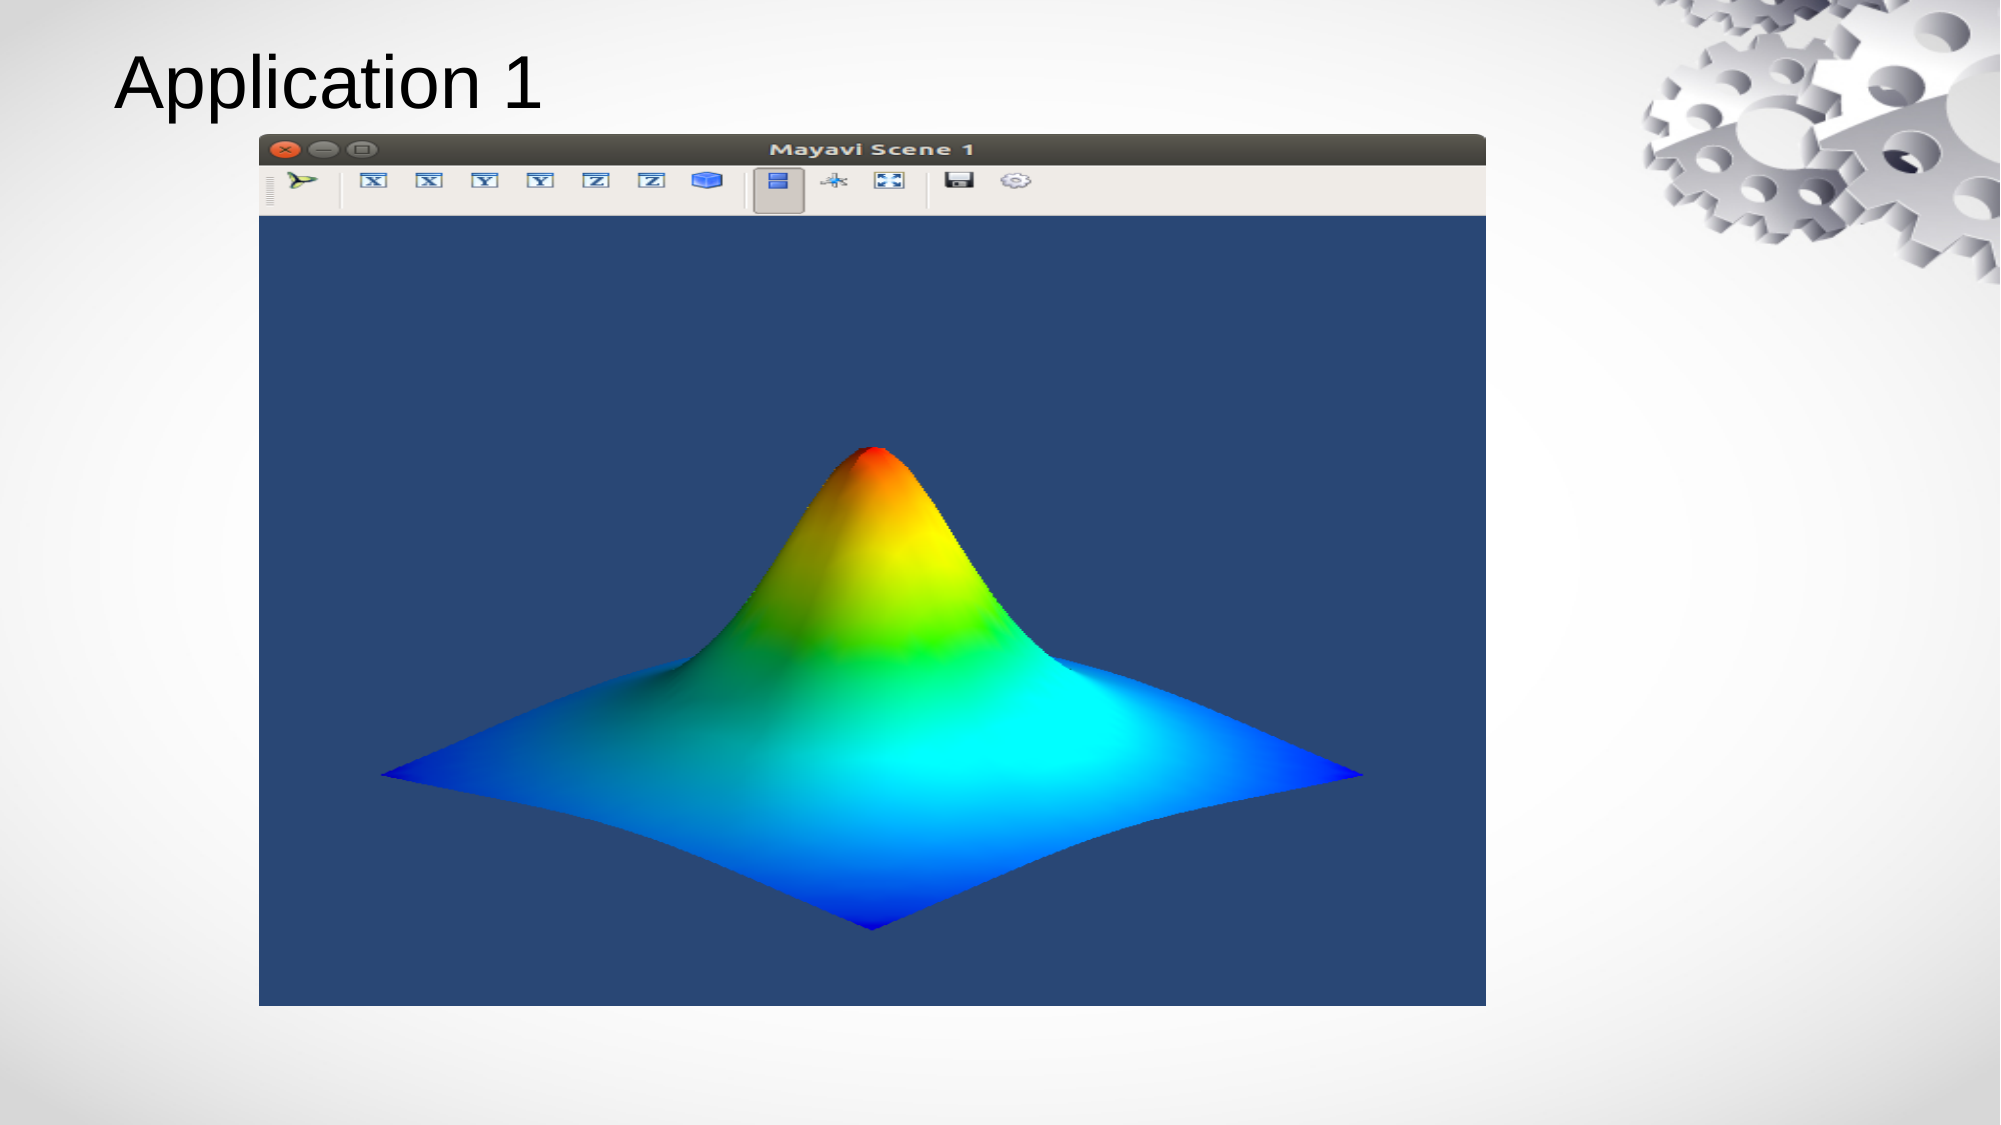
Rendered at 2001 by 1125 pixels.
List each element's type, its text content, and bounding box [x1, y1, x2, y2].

picture [0, 0, 2000, 1125]
title Application 1 [99, 30, 1901, 127]
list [259, 134, 1486, 1006]
